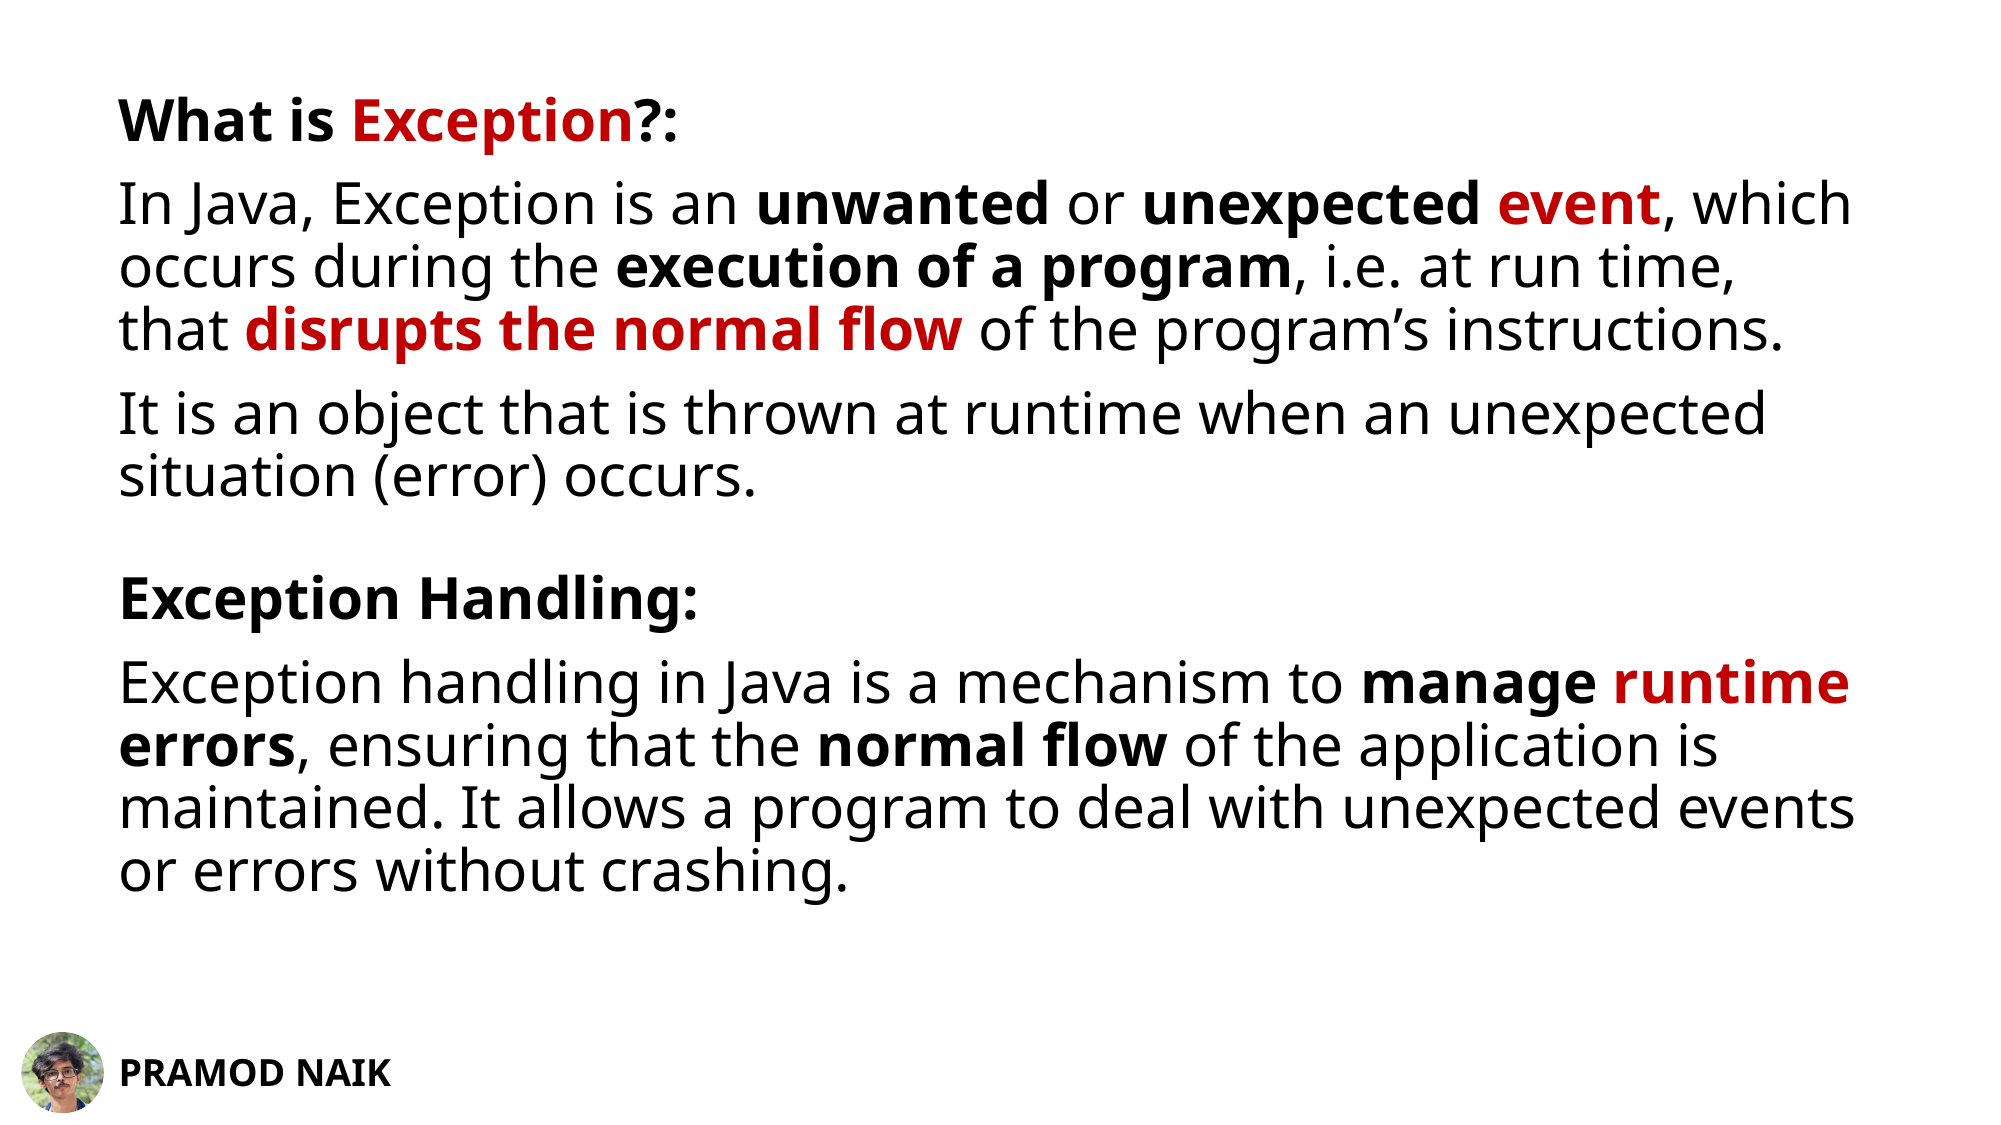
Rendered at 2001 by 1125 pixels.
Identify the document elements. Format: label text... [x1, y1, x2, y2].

list What is Exception?: In Java, Exception is an unwanted or unexpected event, which occurs during the execution of a program, i.e. at run time, that disrupts the normal flow of the program’s instructions. It is an object that is thrown at runtime when an unexpected situation (error) occurs. Exception Handling: Exception handling in Java is a mechanism to manage runtime errors, ensuring that the normal flow of the application is maintained. It allows a program to deal with unexpected events or errors without crashing. [103, 83, 1876, 1010]
picture [21, 1031, 104, 1114]
